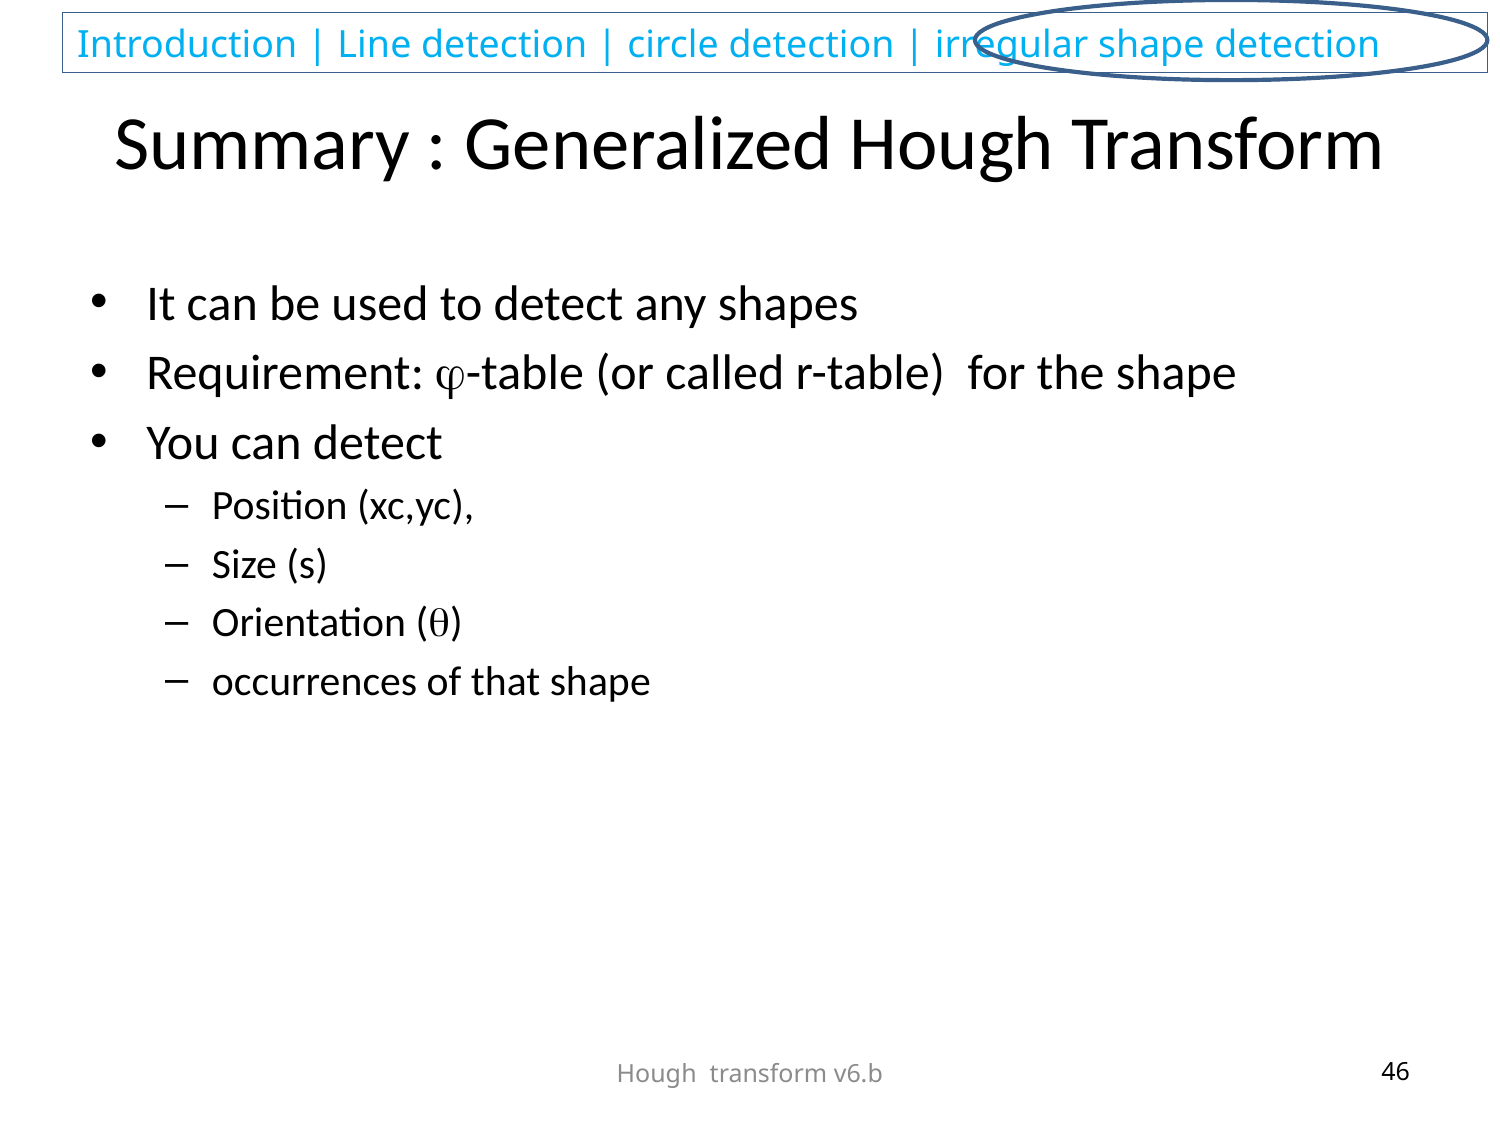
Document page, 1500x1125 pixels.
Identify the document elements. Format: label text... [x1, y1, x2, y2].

list It can be used to detect any shapes Requirement: -table (or called r-table) for the shape You can detect Position (xc,yc), Size (s) Orientation () occurrences of that shape [75, 262, 1425, 1005]
slide_number 46 [1074, 1042, 1425, 1103]
text_box [972, 0, 1490, 83]
footer Hough transform v6.b [512, 1042, 988, 1103]
title Summary : Generalized Hough Transform [75, 45, 1425, 233]
